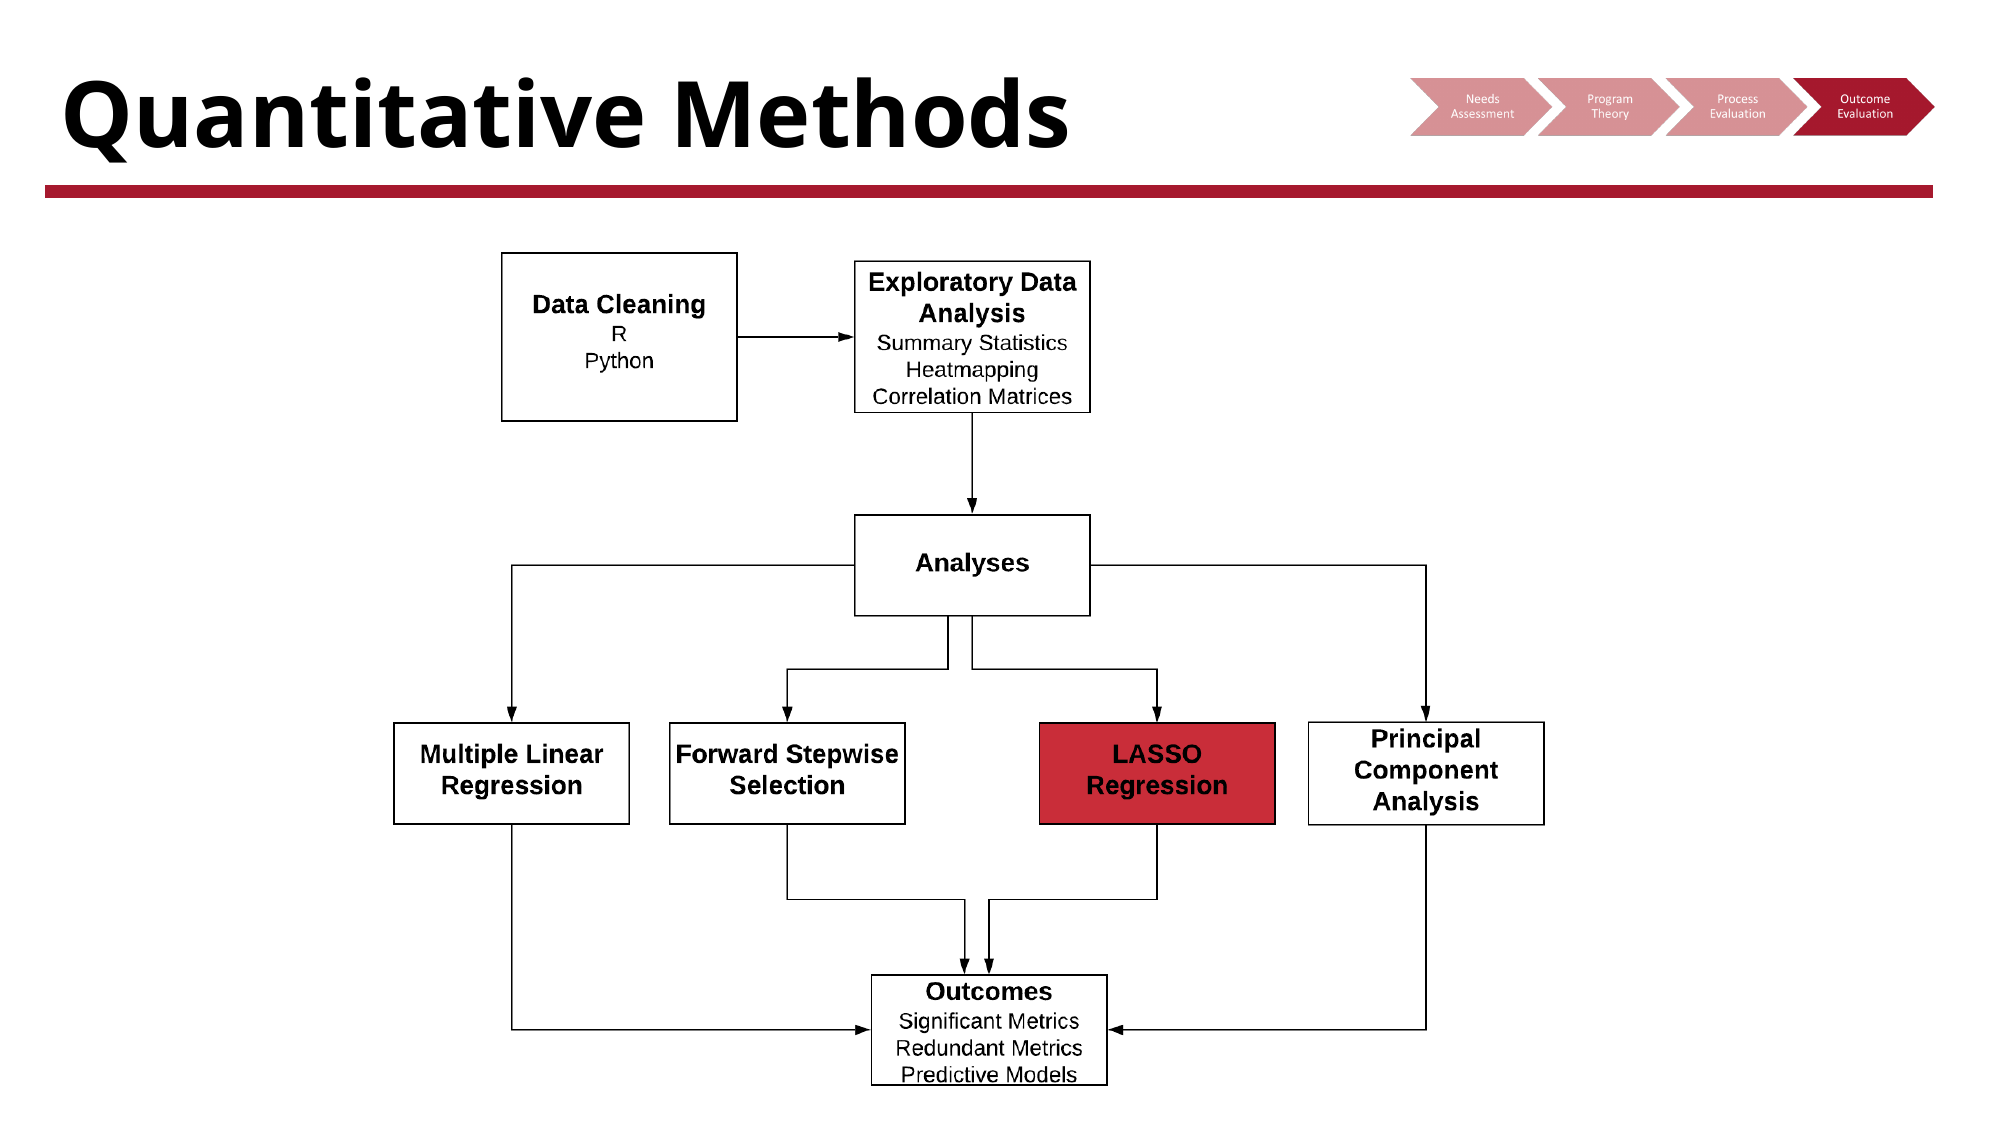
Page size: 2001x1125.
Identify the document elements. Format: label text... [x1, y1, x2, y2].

title Quantitative Methods [45, 49, 1771, 185]
picture [1410, 66, 1935, 147]
picture [360, 219, 1577, 1120]
text_box [45, 185, 1932, 197]
